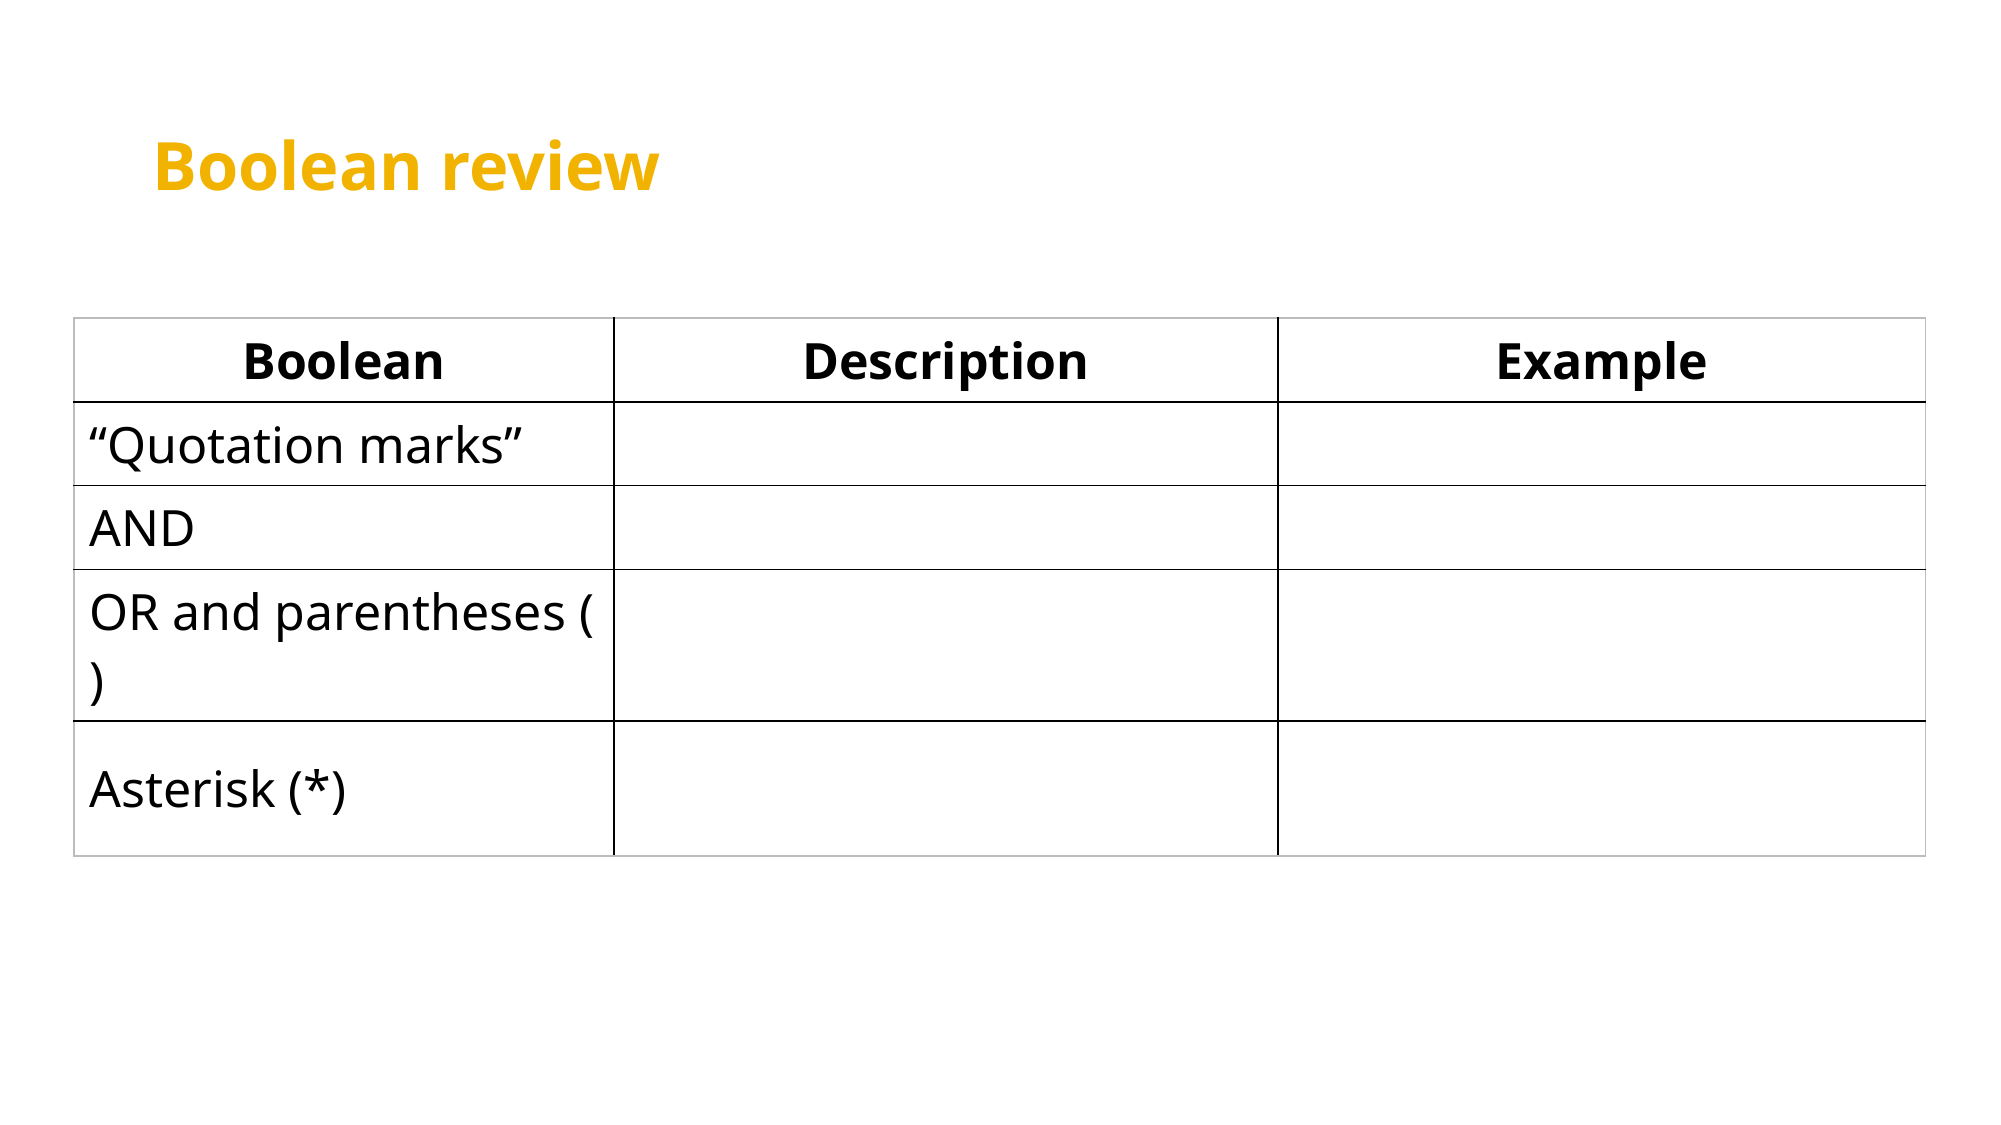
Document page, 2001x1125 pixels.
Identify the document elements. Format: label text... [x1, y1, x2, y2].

table_cell [615, 403, 1277, 485]
table_cell OR and parentheses ( ) [75, 570, 613, 720]
table_cell [1279, 486, 1925, 569]
table_cell [615, 486, 1277, 569]
table_header Description [615, 319, 1277, 401]
table_cell AND [75, 486, 613, 569]
table_cell Asterisk (*) [75, 722, 613, 855]
table_cell [1279, 570, 1925, 720]
table_cell [615, 722, 1277, 855]
table_header Example [1279, 319, 1925, 401]
table_cell [615, 570, 1277, 720]
table_cell [1279, 403, 1925, 485]
table_header Boolean [75, 319, 613, 401]
title Boolean review [137, 59, 1863, 278]
table_cell “Quotation marks” [75, 403, 613, 485]
table_cell [1279, 722, 1925, 855]
